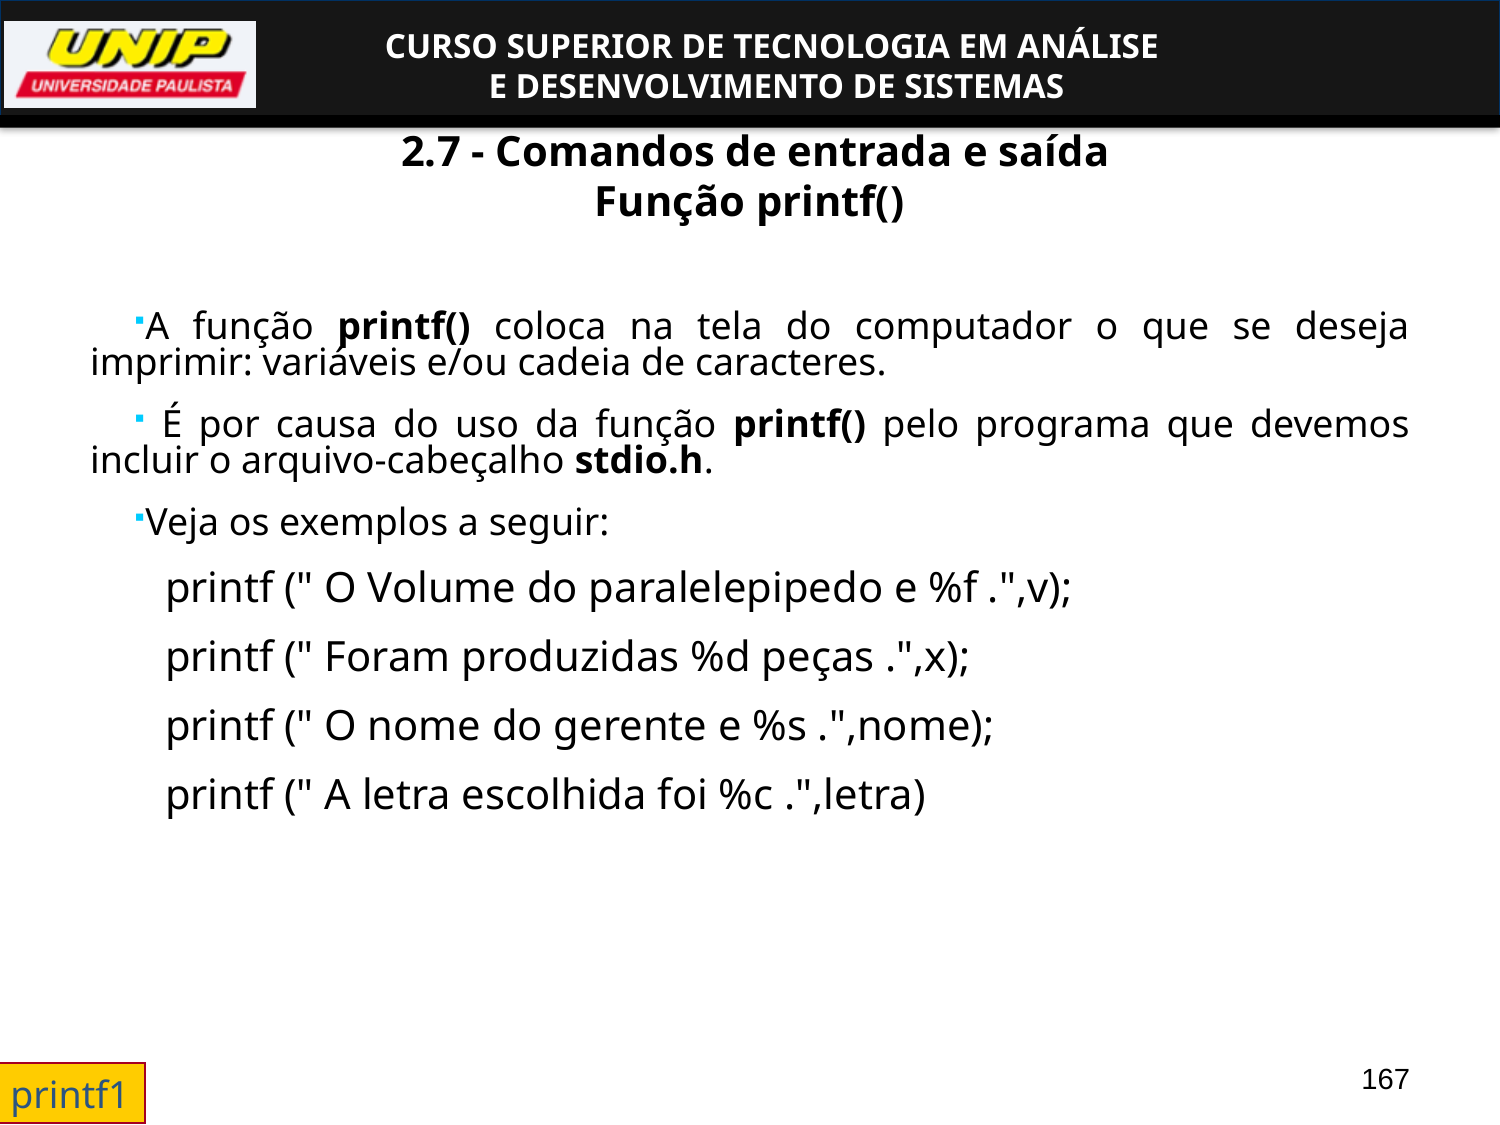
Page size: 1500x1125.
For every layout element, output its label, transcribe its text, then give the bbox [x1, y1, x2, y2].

list A função printf() coloca na tela do computador o que se deseja imprimir: variáveis e/ou cadeia de caracteres. É por causa do uso da função printf() pelo programa que devemos incluir o arquivo-cabeçalho stdio.h. Veja os exemplos a seguir: printf (" O Volume do paralelepipedo e %f .",v); printf (" Foram produzidas %d peças .",x); printf (" O nome do gerente e %s .",nome); printf (" A letra escolhida foi %c .",letra) [75, 231, 1425, 988]
text_box printf1 [0, 1063, 145, 1123]
text_box 167 [1074, 1024, 1425, 1103]
title 2.7 - Comandos de entrada e saída Função printf() [75, 62, 1425, 231]
picture [4, 21, 256, 108]
